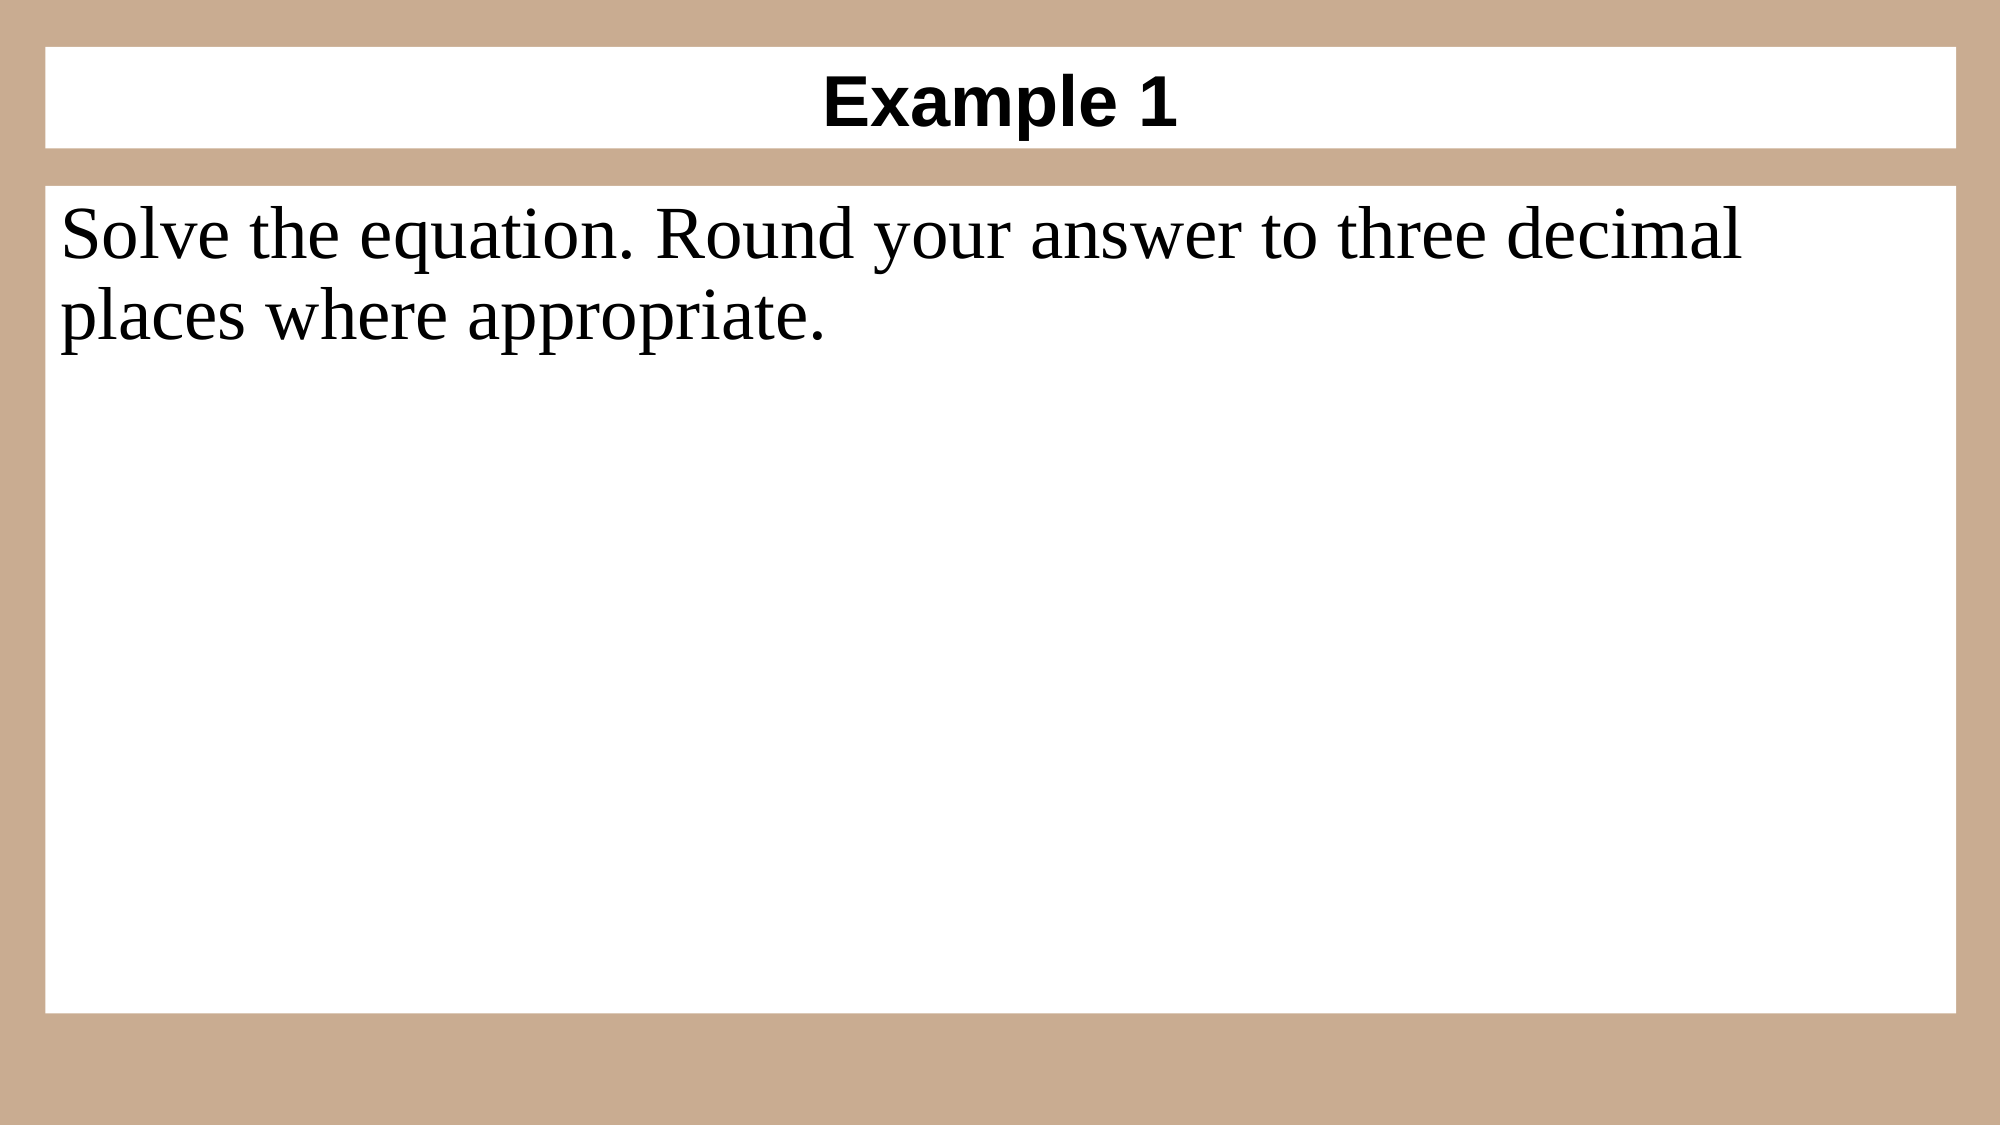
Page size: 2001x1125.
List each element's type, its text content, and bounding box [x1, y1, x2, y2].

title Example 1 [45, 46, 1957, 149]
